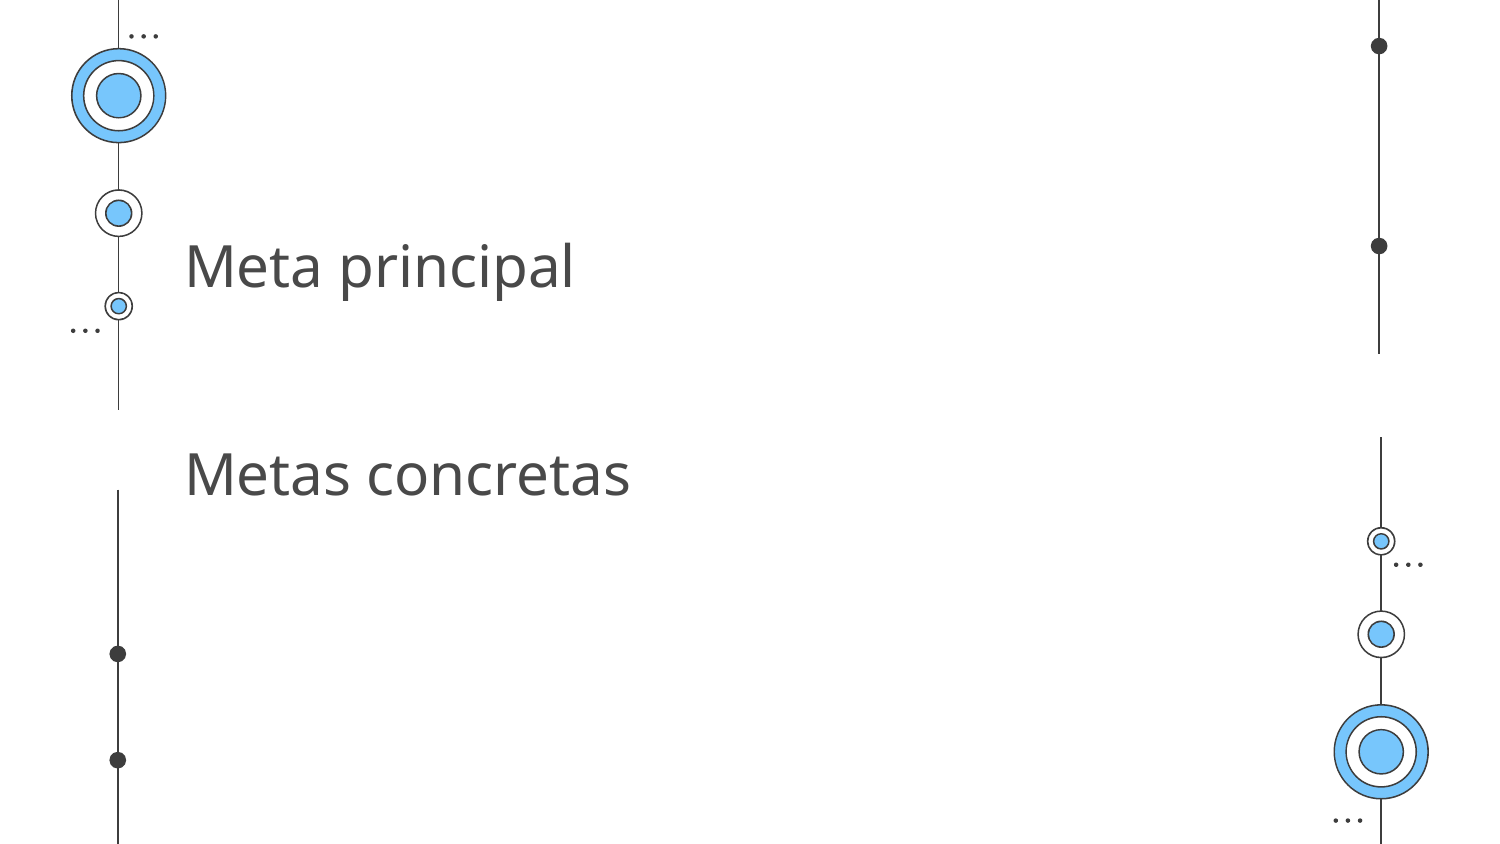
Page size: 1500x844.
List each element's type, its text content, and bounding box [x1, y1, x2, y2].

title Meta principal [169, 214, 1071, 309]
text_box Metas concretas [169, 421, 1071, 516]
